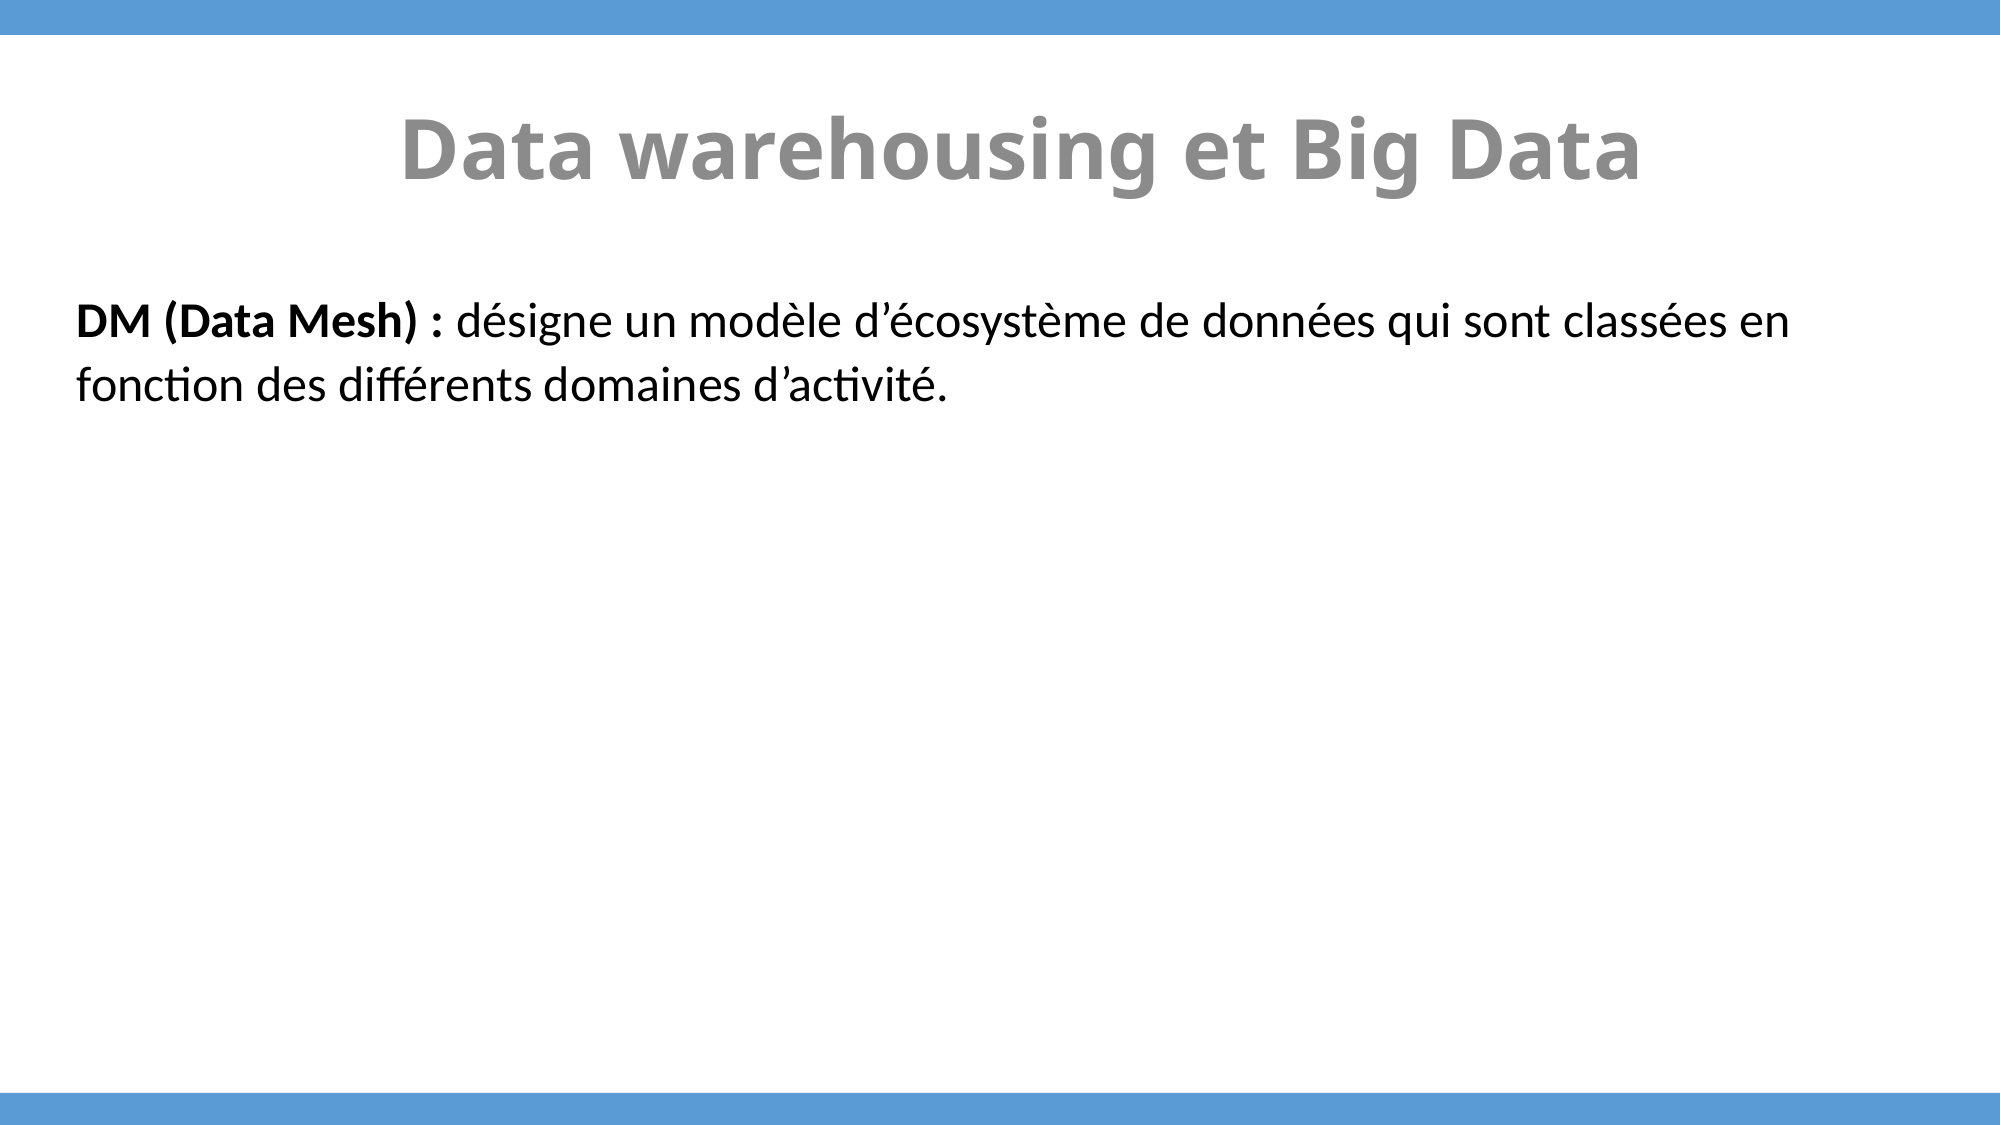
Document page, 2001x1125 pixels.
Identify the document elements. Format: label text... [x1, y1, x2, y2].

text_box Data warehousing et Big Data [72, 49, 1972, 242]
text_box [0, 0, 2000, 36]
text_box [0, 1092, 2000, 1125]
text_box DM (Data Mesh) : désigne un modèle d’écosystème de données qui sont classées en fonction des différents domaines d’activité. [62, 225, 1807, 419]
